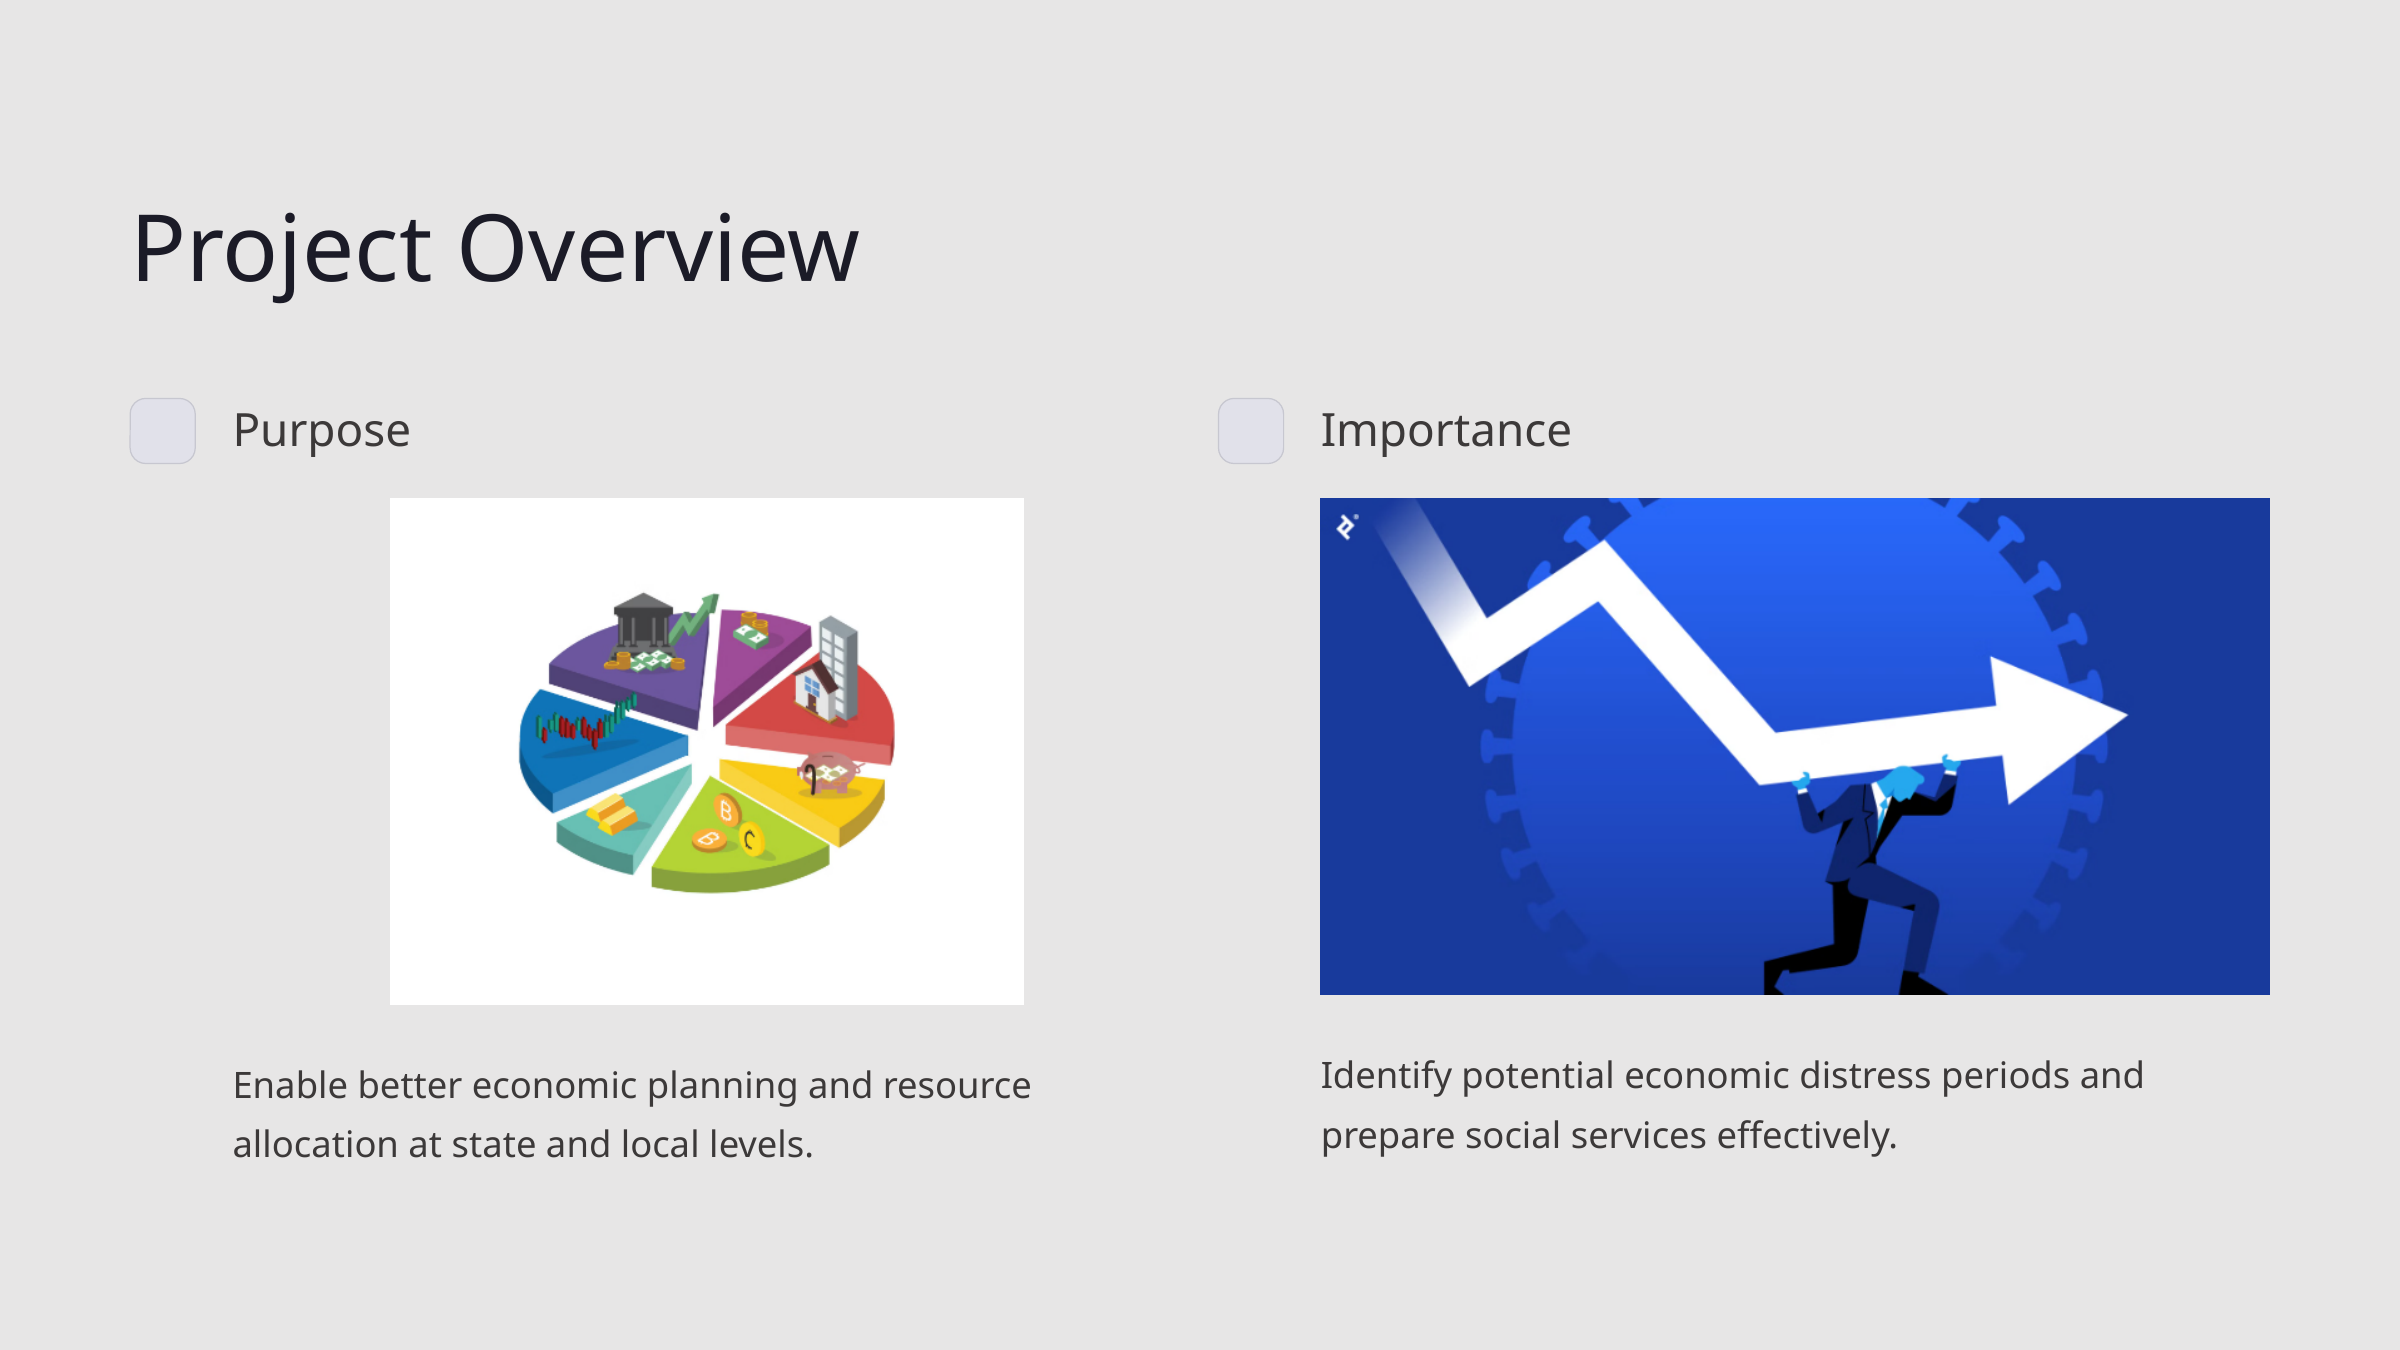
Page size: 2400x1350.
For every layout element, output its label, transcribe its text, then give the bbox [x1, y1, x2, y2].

text_box Project Overview [130, 184, 1061, 301]
text_box Enable better economic planning and resource allocation at state and local levels. [232, 1046, 1182, 1166]
text_box [1218, 398, 1284, 464]
text_box Importance [1320, 398, 1786, 457]
picture [390, 498, 1024, 1005]
picture [1320, 498, 2270, 995]
text_box Purpose [232, 398, 698, 457]
text_box Identify potential economic distress periods and prepare social services effectively. [1320, 1036, 2270, 1156]
text_box [130, 398, 196, 464]
